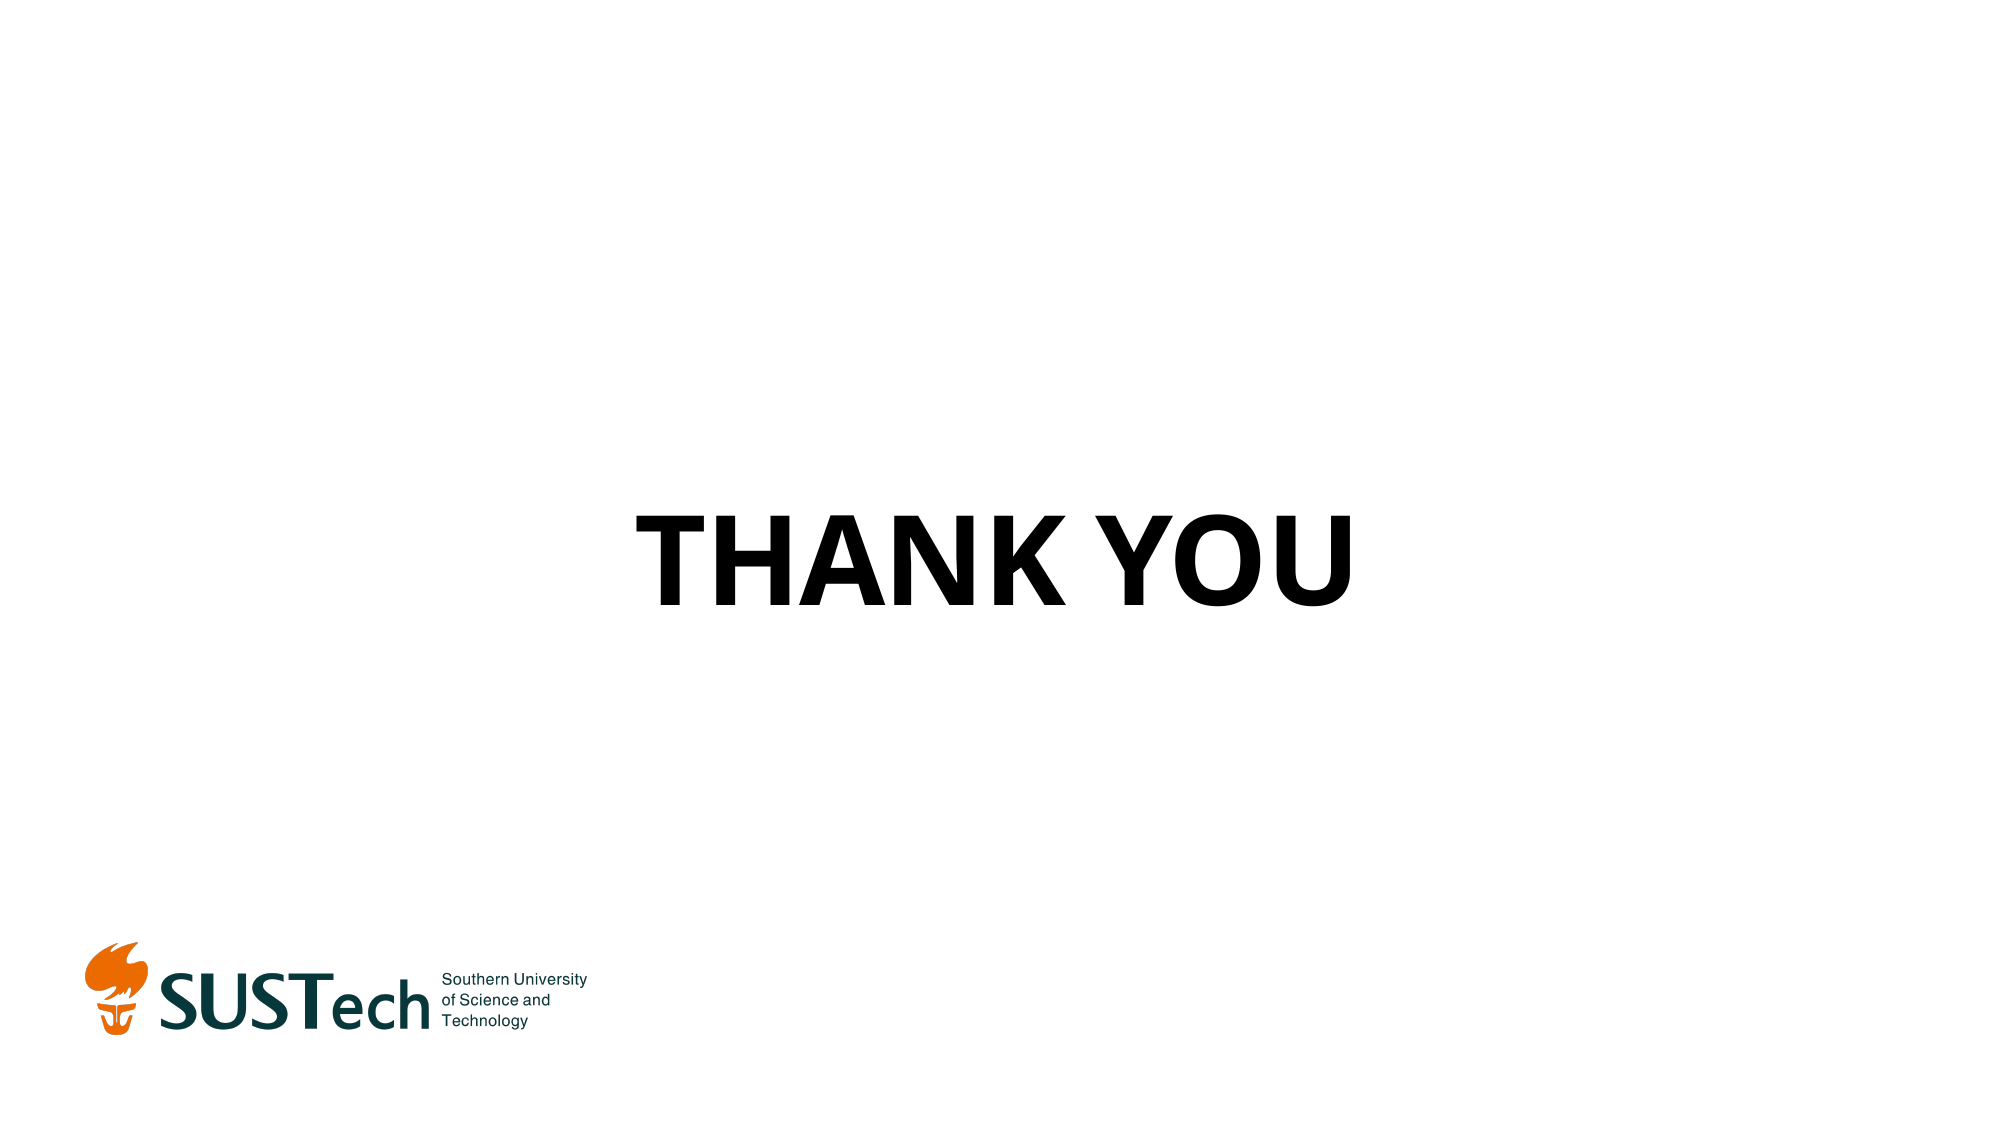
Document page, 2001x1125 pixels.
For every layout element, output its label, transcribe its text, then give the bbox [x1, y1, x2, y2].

picture [84, 942, 587, 1036]
title THANK YOU [0, 486, 2000, 639]
